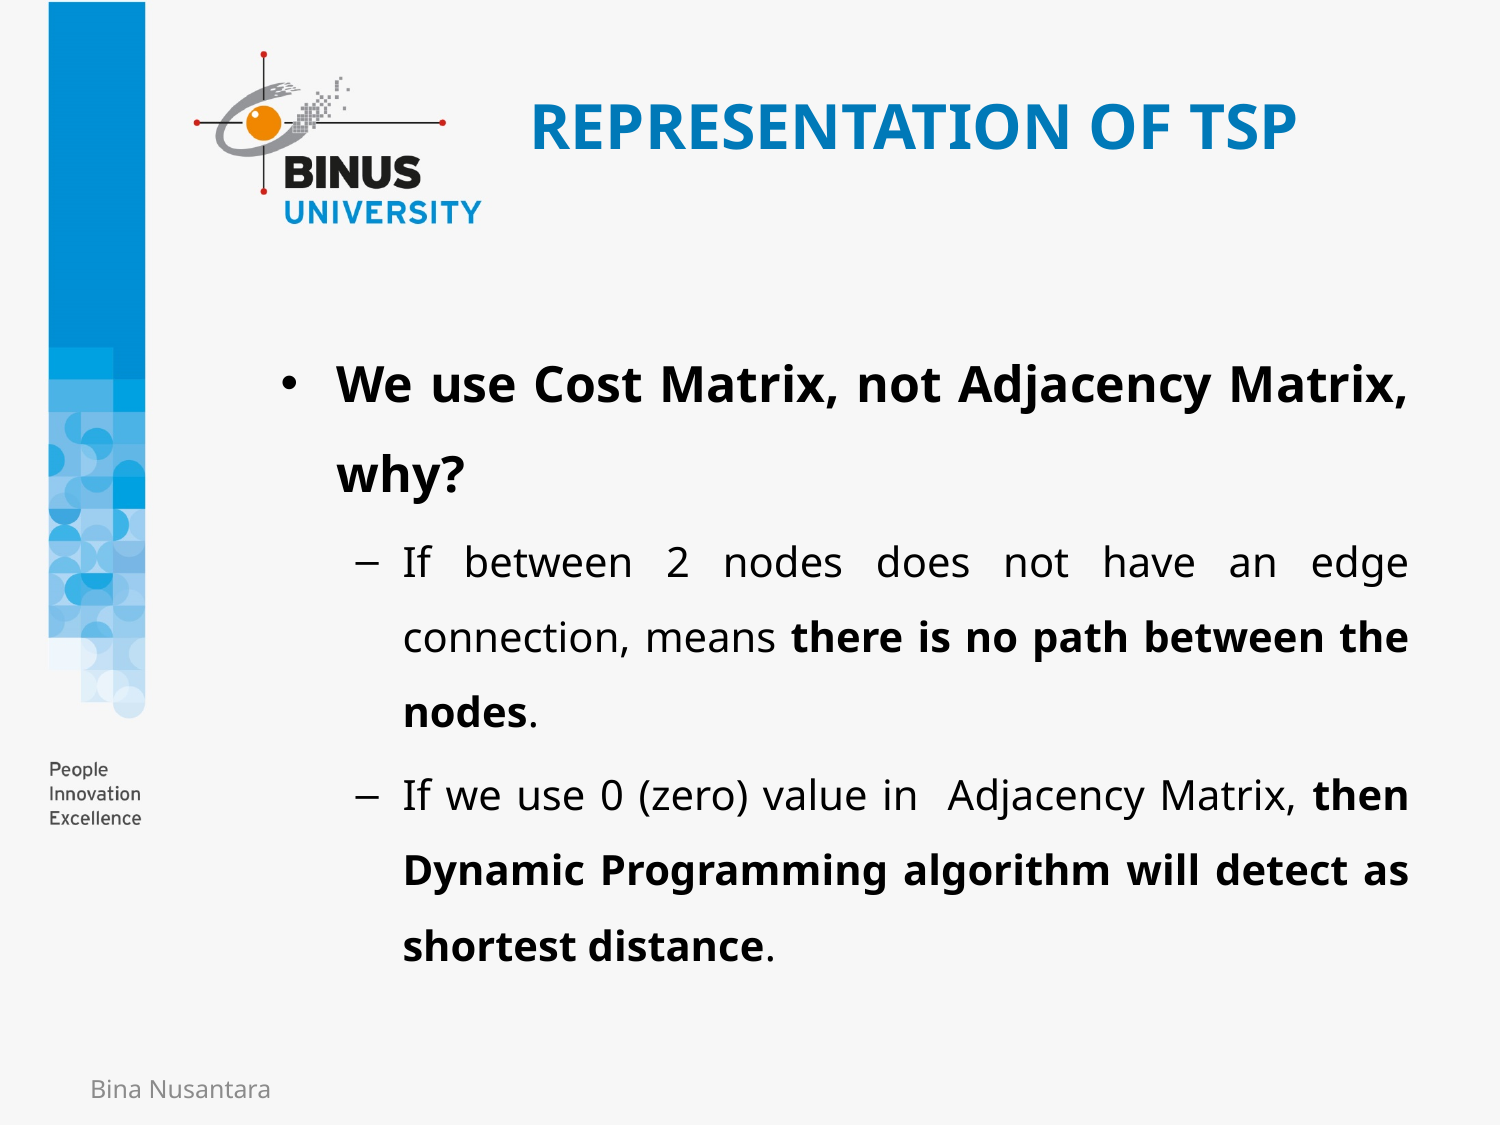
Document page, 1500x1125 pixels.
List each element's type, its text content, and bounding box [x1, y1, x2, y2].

slide_number Bina Nusantara [75, 1058, 425, 1119]
list We use Cost Matrix, not Adjacency Matrix, why? If between 2 nodes does not have an edge connection, means there is no path between the nodes. If we use 0 (zero) value in Adjacency Matrix, then Dynamic Programming algorithm will detect as shortest distance. [265, 314, 1425, 1005]
picture [0, 0, 1500, 845]
title REPRESENTATION OF TSP [334, 30, 1495, 219]
